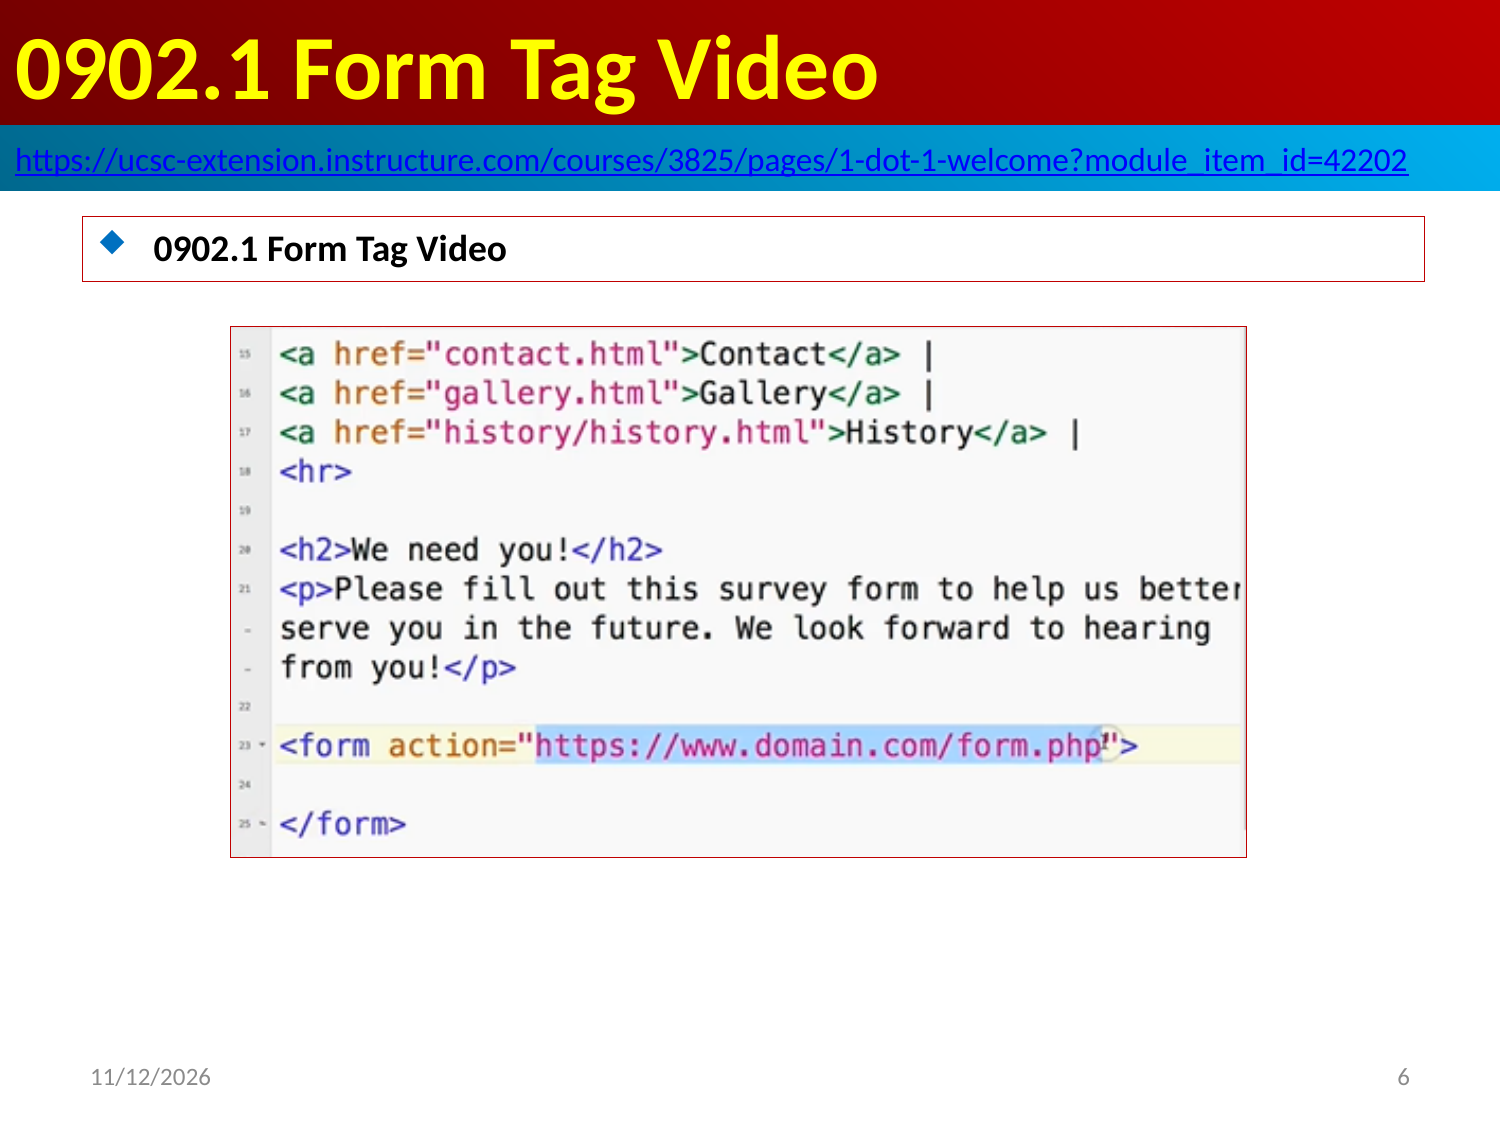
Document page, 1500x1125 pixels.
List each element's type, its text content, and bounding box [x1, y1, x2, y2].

subtitle 0902.1 Form Tag Video [82, 216, 1425, 282]
text_box [119, 52, 183, 109]
picture [229, 326, 1247, 859]
text_box https://ucsc-extension.instructure.com/courses/3825/pages/1-dot-1-welcome?module_item_id=42202 [0, 125, 1500, 191]
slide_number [75, 1042, 425, 1109]
slide_number 6 [1074, 1042, 1425, 1109]
title 0902.1 Form Tag Video [0, 0, 1500, 125]
